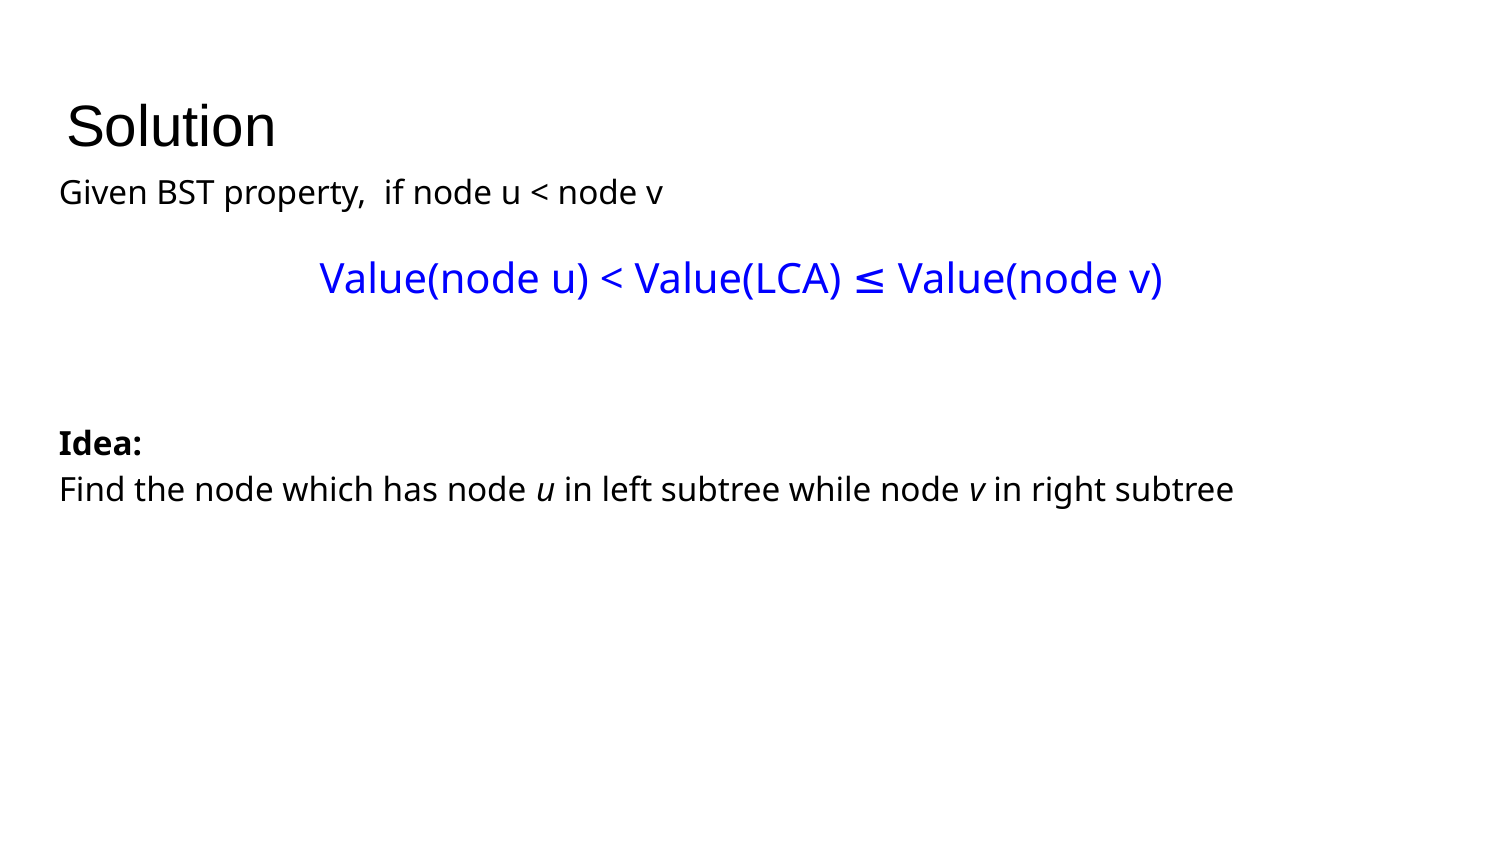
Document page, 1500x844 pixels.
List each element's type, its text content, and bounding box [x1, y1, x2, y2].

title Solution [51, 72, 1449, 167]
text_box Given BST property, if node u < node v Value(node u) < Value(LCA) ≤ Value(node v) Idea: Find the node which has node u in left subtree while node v in right subtree [44, 149, 1439, 631]
